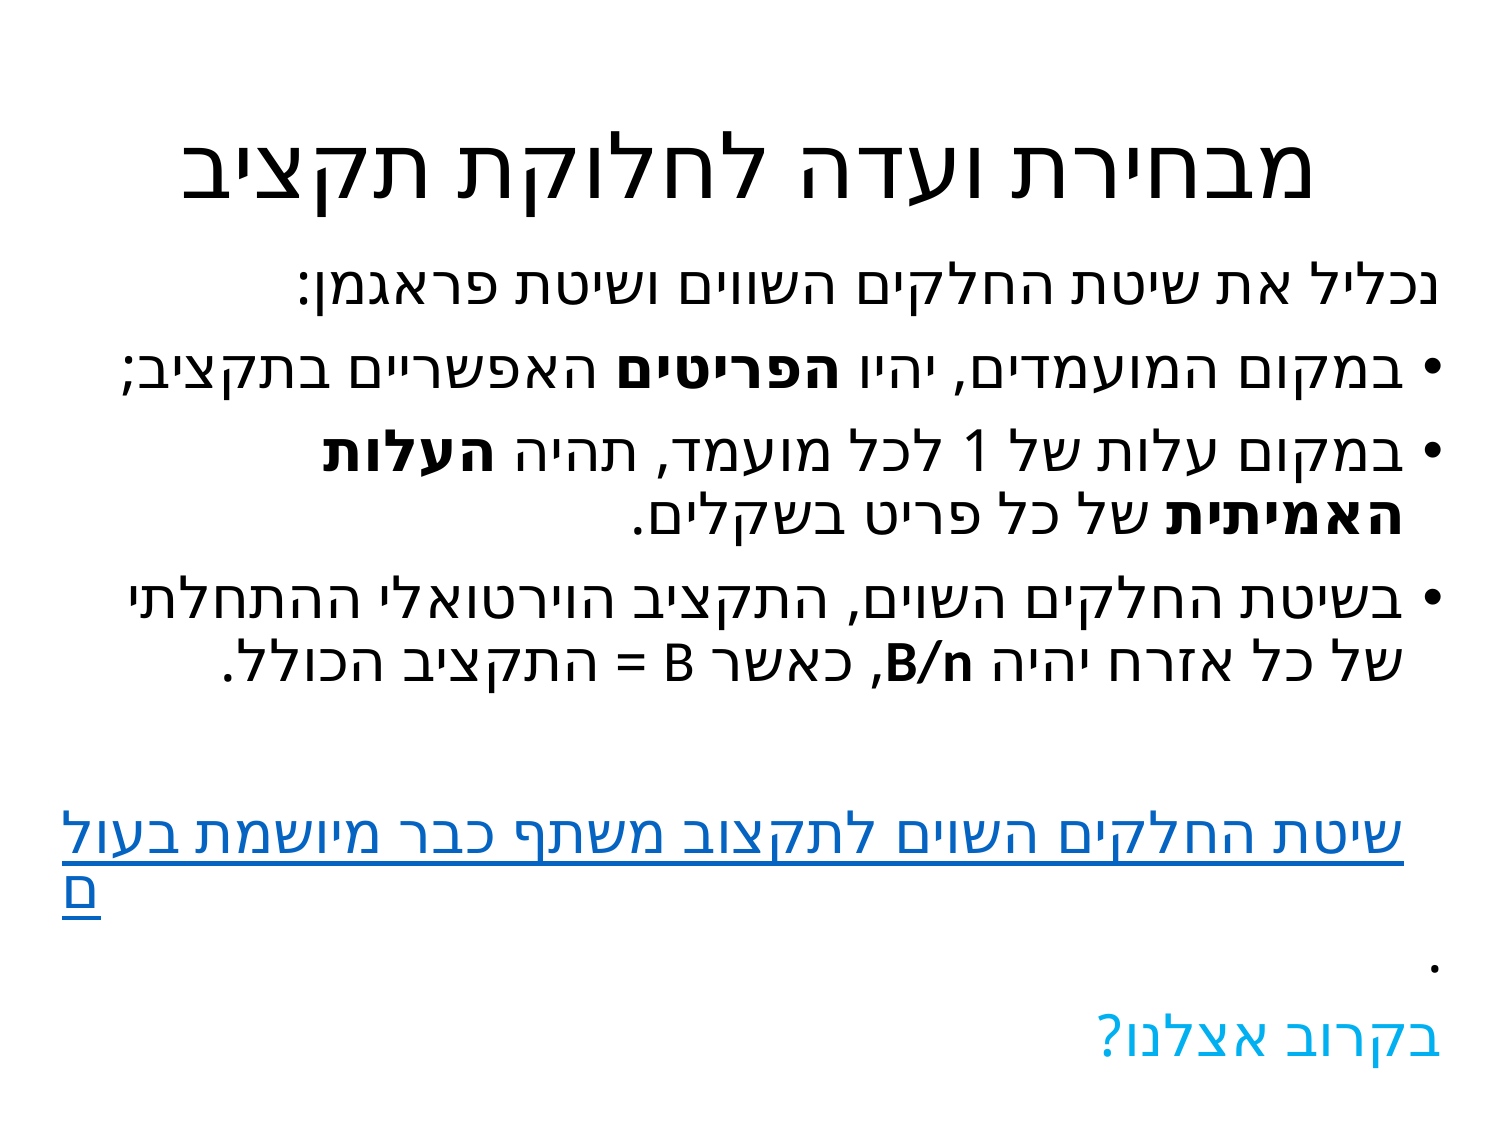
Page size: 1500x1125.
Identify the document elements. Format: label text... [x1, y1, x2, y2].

list נכליל את שיטת החלקים השווים ושיטת פראגמן: במקום המועמדים, יהיו הפריטים האפשריים בתקציב; במקום עלות של 1 לכל מועמד, תהיה העלות האמיתית של כל פריט בשקלים. בשיטת החלקים השוים, התקציב הוירטואלי ההתחלתי של כל אזרח יהיה B/n, כאשר B = התקציב הכולל. שיטת החלקים השוים לתקצוב משתף כבר מיושמת בעולם. בקרוב אצלנו? [58, 246, 1458, 961]
title מבחירת ועדה לחלוקת תקציב [103, 59, 1397, 246]
